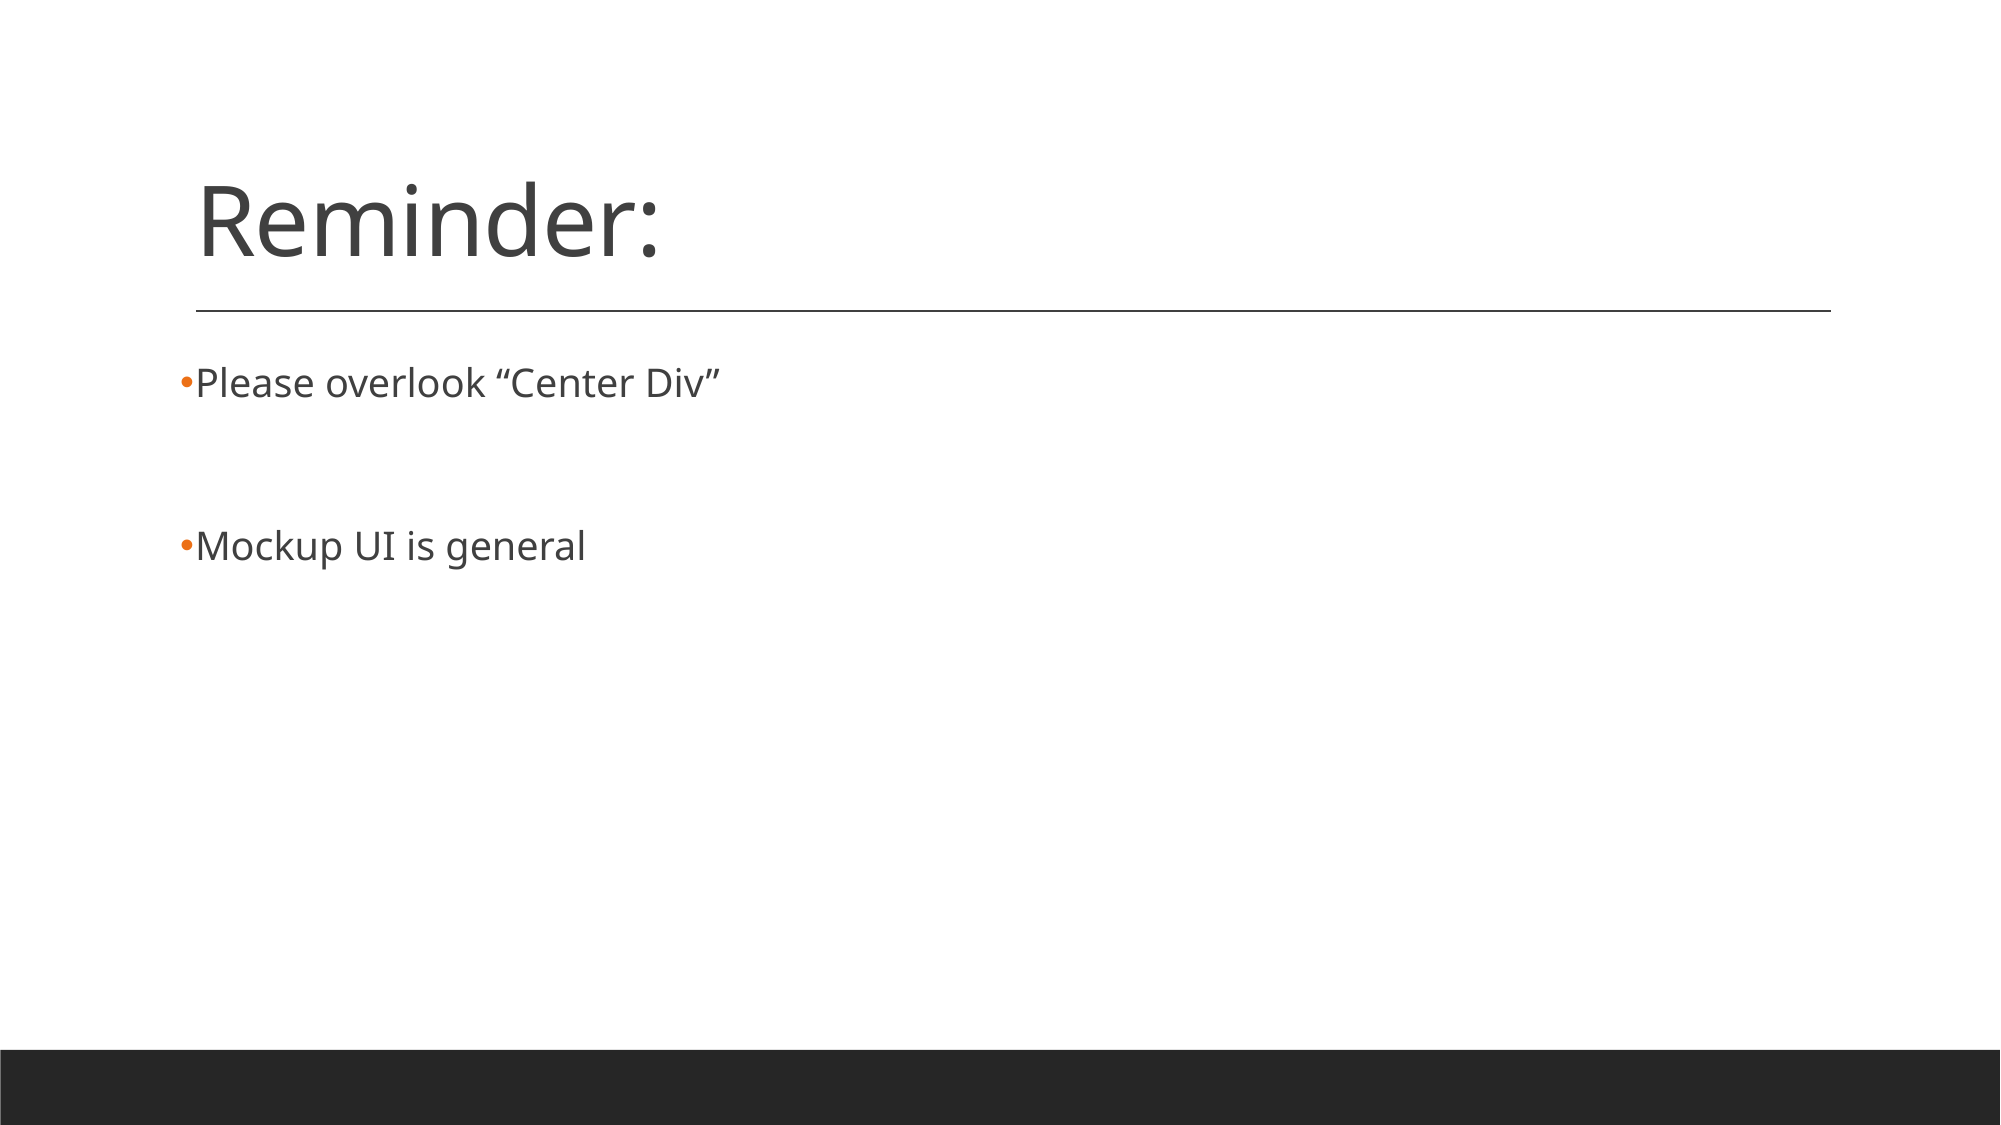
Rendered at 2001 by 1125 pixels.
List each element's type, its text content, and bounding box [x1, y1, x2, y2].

list Please overlook “Center Div” Mockup UI is general [180, 345, 1830, 963]
title Reminder: [180, 47, 1830, 285]
